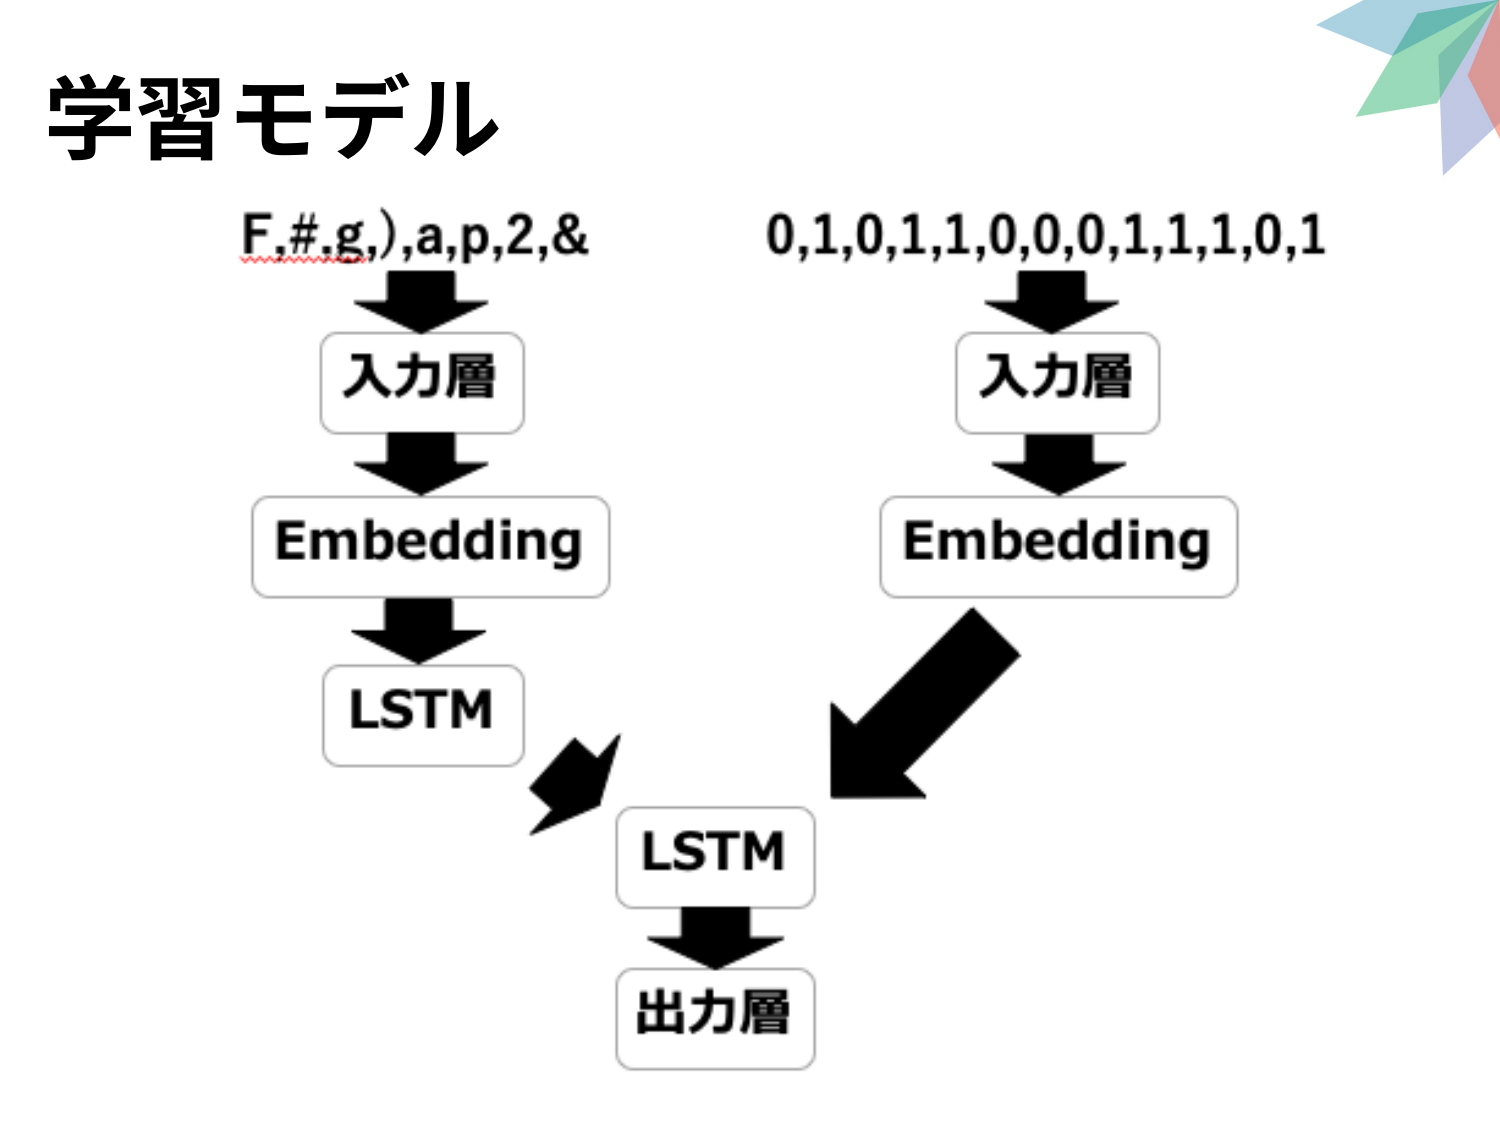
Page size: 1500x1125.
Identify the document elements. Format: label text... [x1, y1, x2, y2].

title 学習モデル [29, 27, 1500, 204]
picture [0, 0, 1500, 1125]
